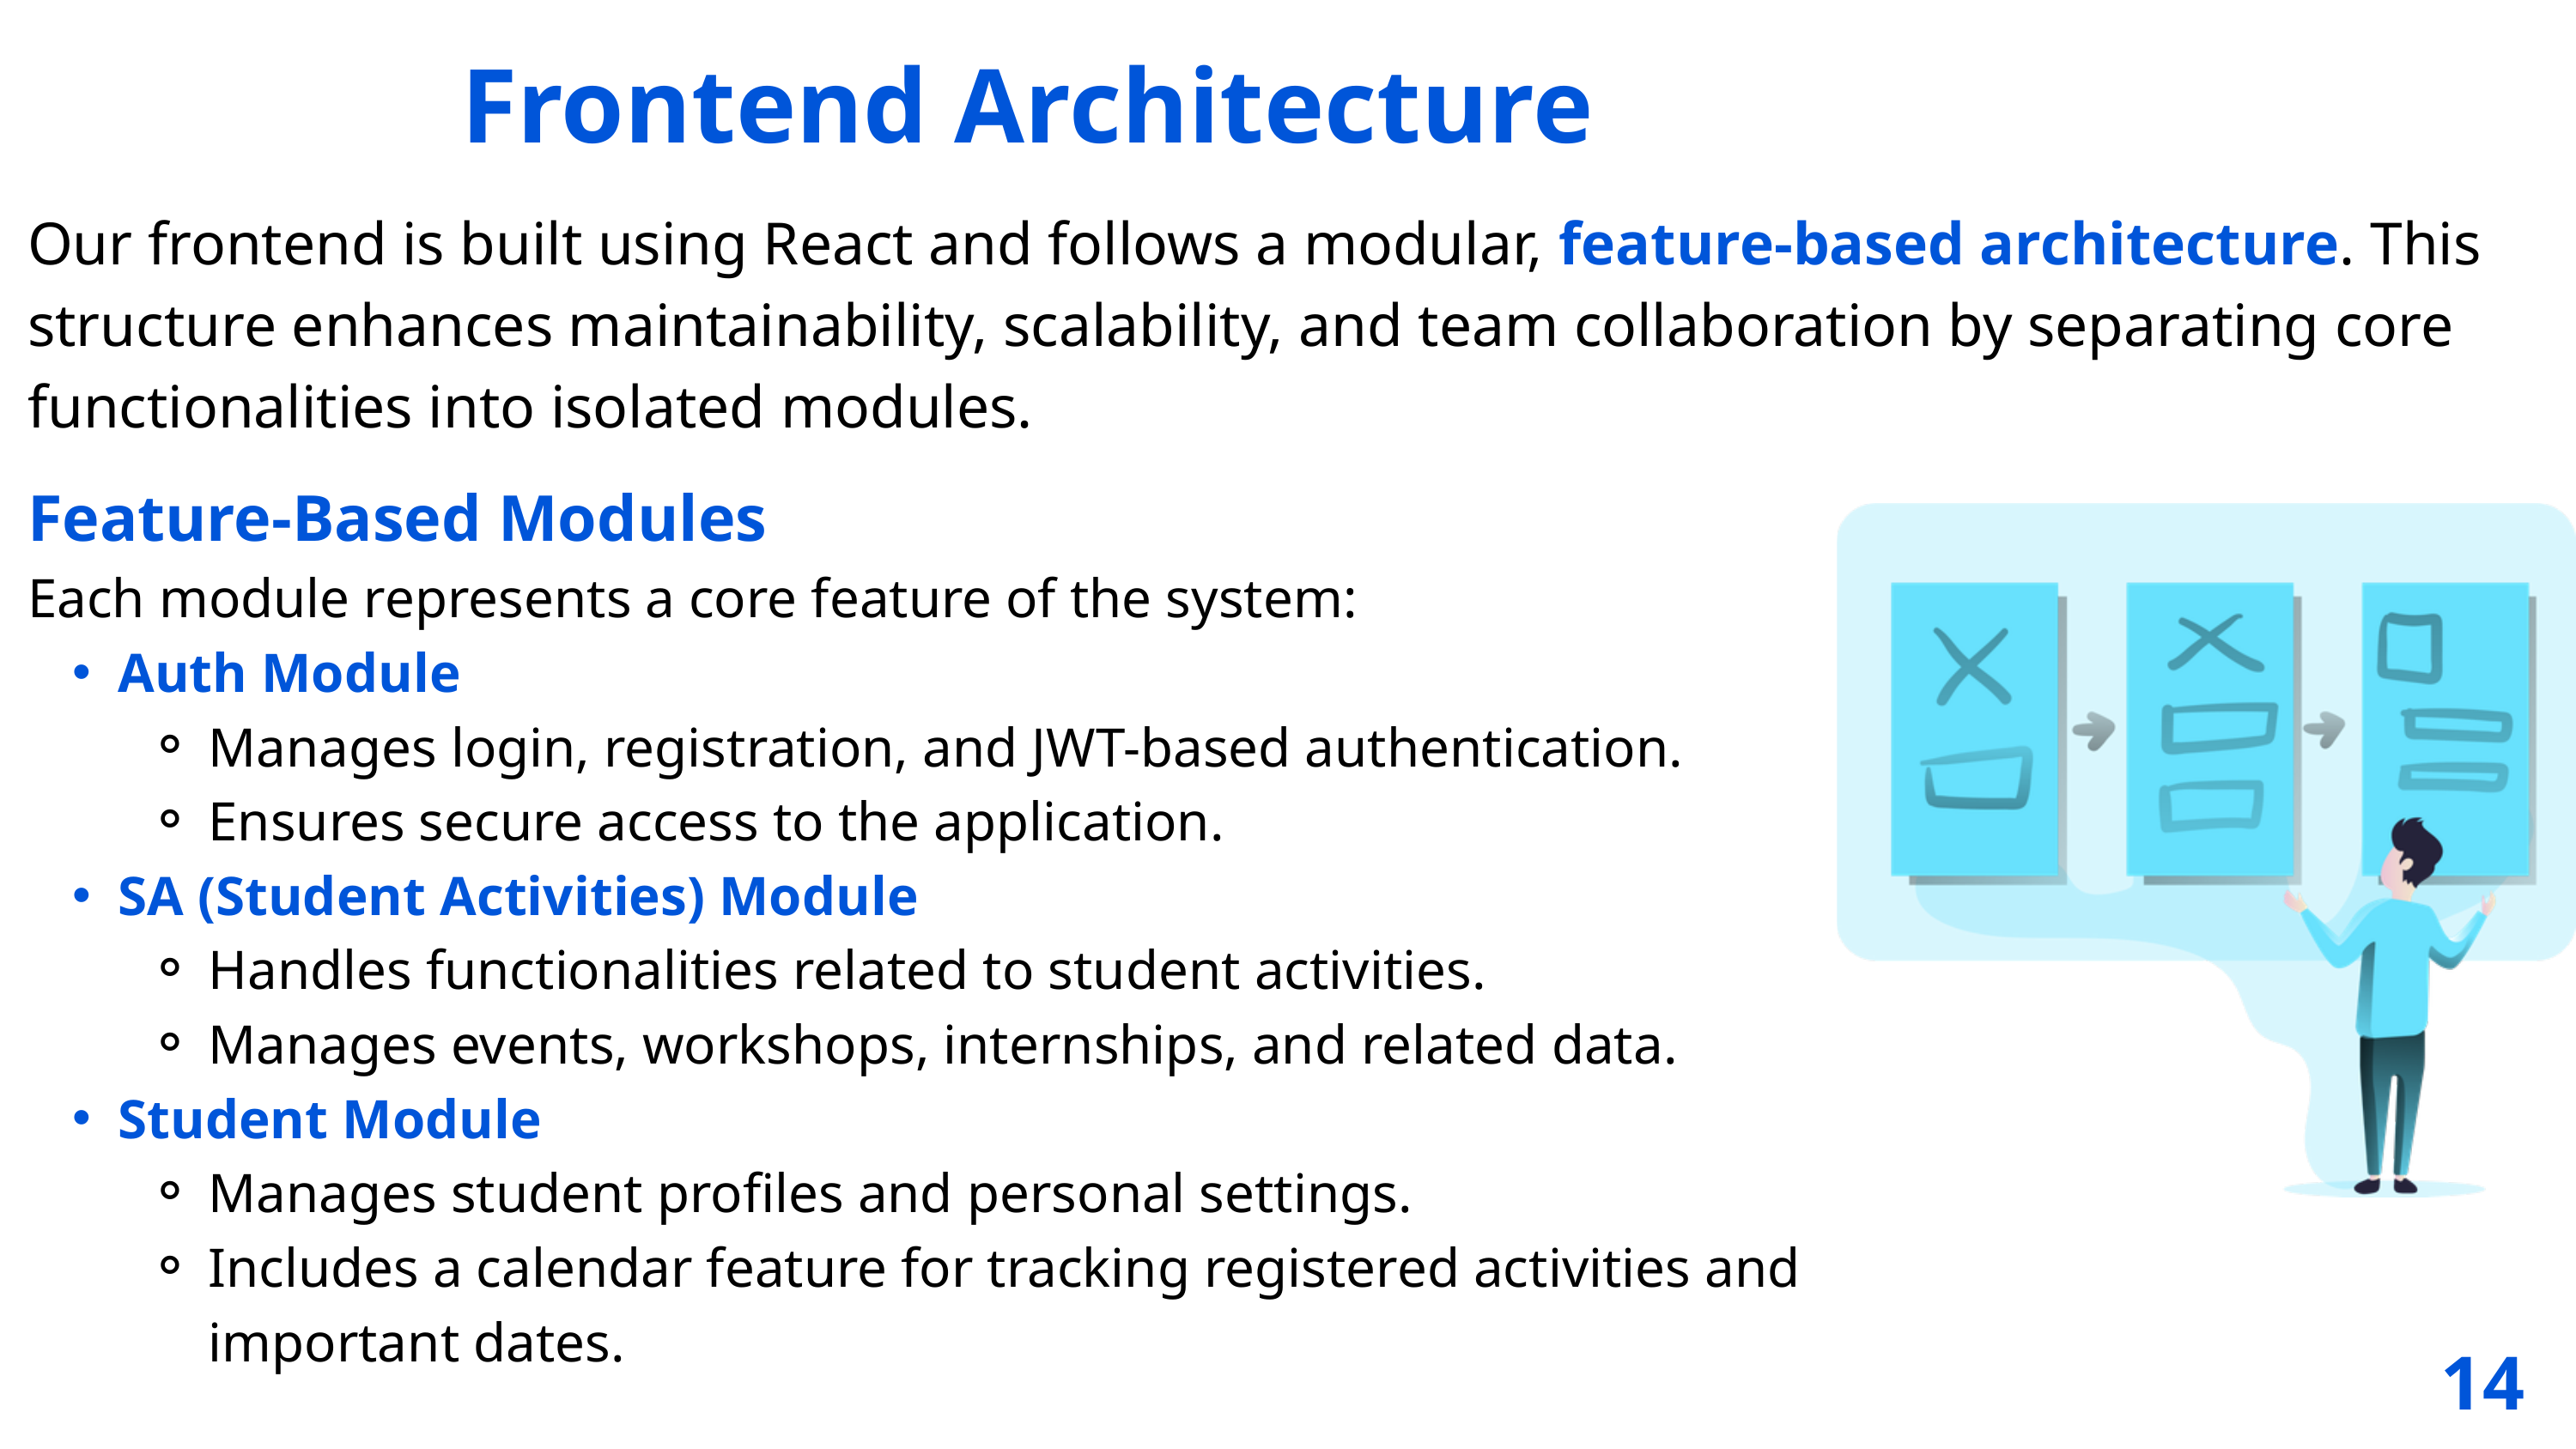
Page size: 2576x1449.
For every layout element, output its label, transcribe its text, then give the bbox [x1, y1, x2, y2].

text_box Feature-Based Modules Each module represents a core feature of the system: Auth Module Manages login, registration, and JWT-based authentication. Ensures secure access to the application. SA (Student Activities) Module Handles functionalities related to student activities. Manages events, workshops, internships, and related data. Student Module Manages student profiles and personal settings. Includes a calendar feature for tracking registered activities and important dates. [27, 465, 1858, 1447]
text_box [1858, 503, 2576, 1198]
text_box 14 [2440, 1350, 2576, 1425]
text_box Our frontend is built using React and follows a modular, feature-based architecture. This structure enhances maintainability, scalability, and team collaboration by separating core functionalities into isolated modules. [27, 195, 2576, 440]
text_box Frontend Architecture [461, 20, 1787, 163]
